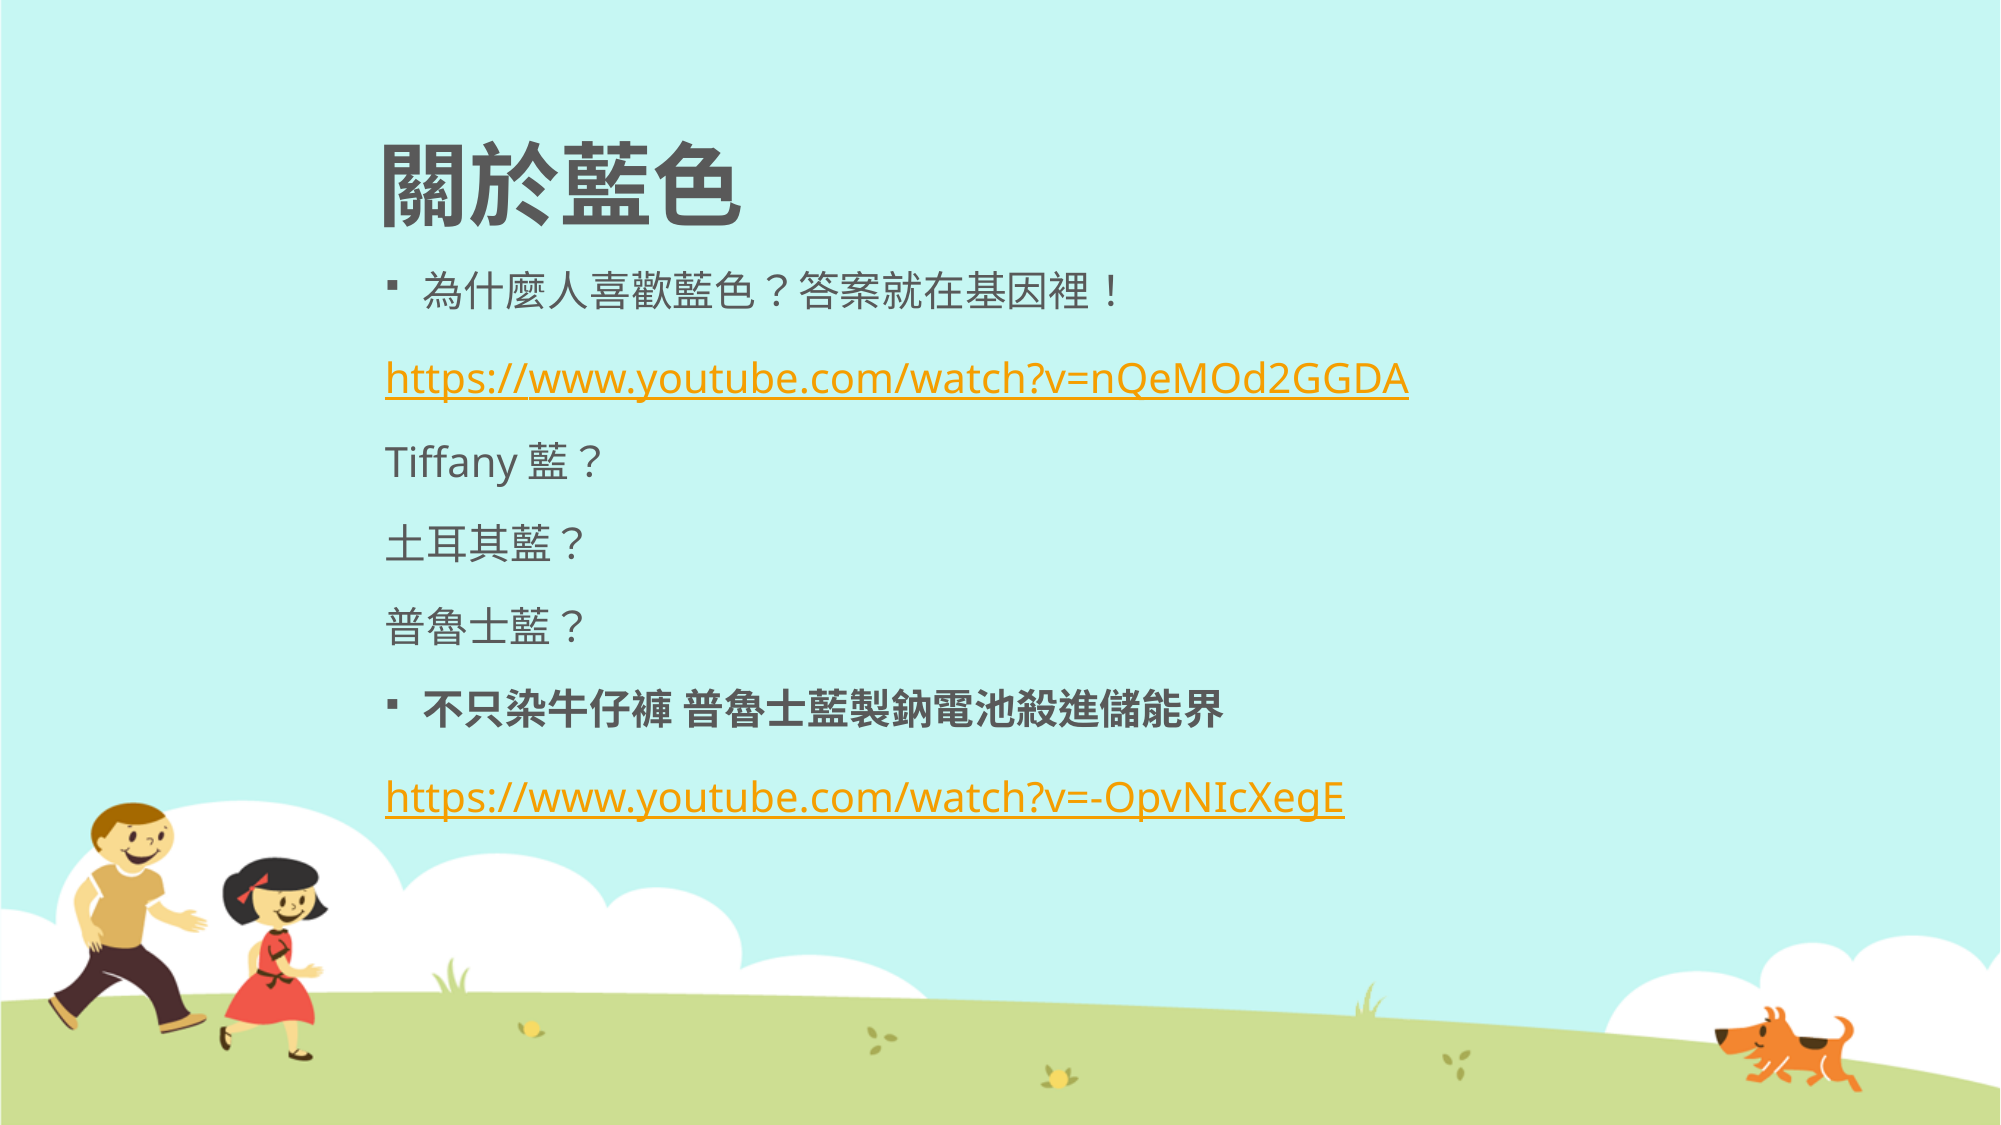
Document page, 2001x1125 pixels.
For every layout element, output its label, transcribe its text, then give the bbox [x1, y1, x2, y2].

title 關於藍色 [362, 50, 1900, 247]
list 為什麼人喜歡藍色？答案就在基因裡！ https://www.youtube.com/watch?v=nQeMOd2GGDA Tiffany藍？ 土耳其藍？ 普魯士藍？ 不只染牛仔褲 普魯士藍製鈉電池殺進儲能界 https://www.youtube.com/watch?v=-OpvNIcXegE [362, 262, 1900, 938]
picture [0, 0, 2001, 1125]
